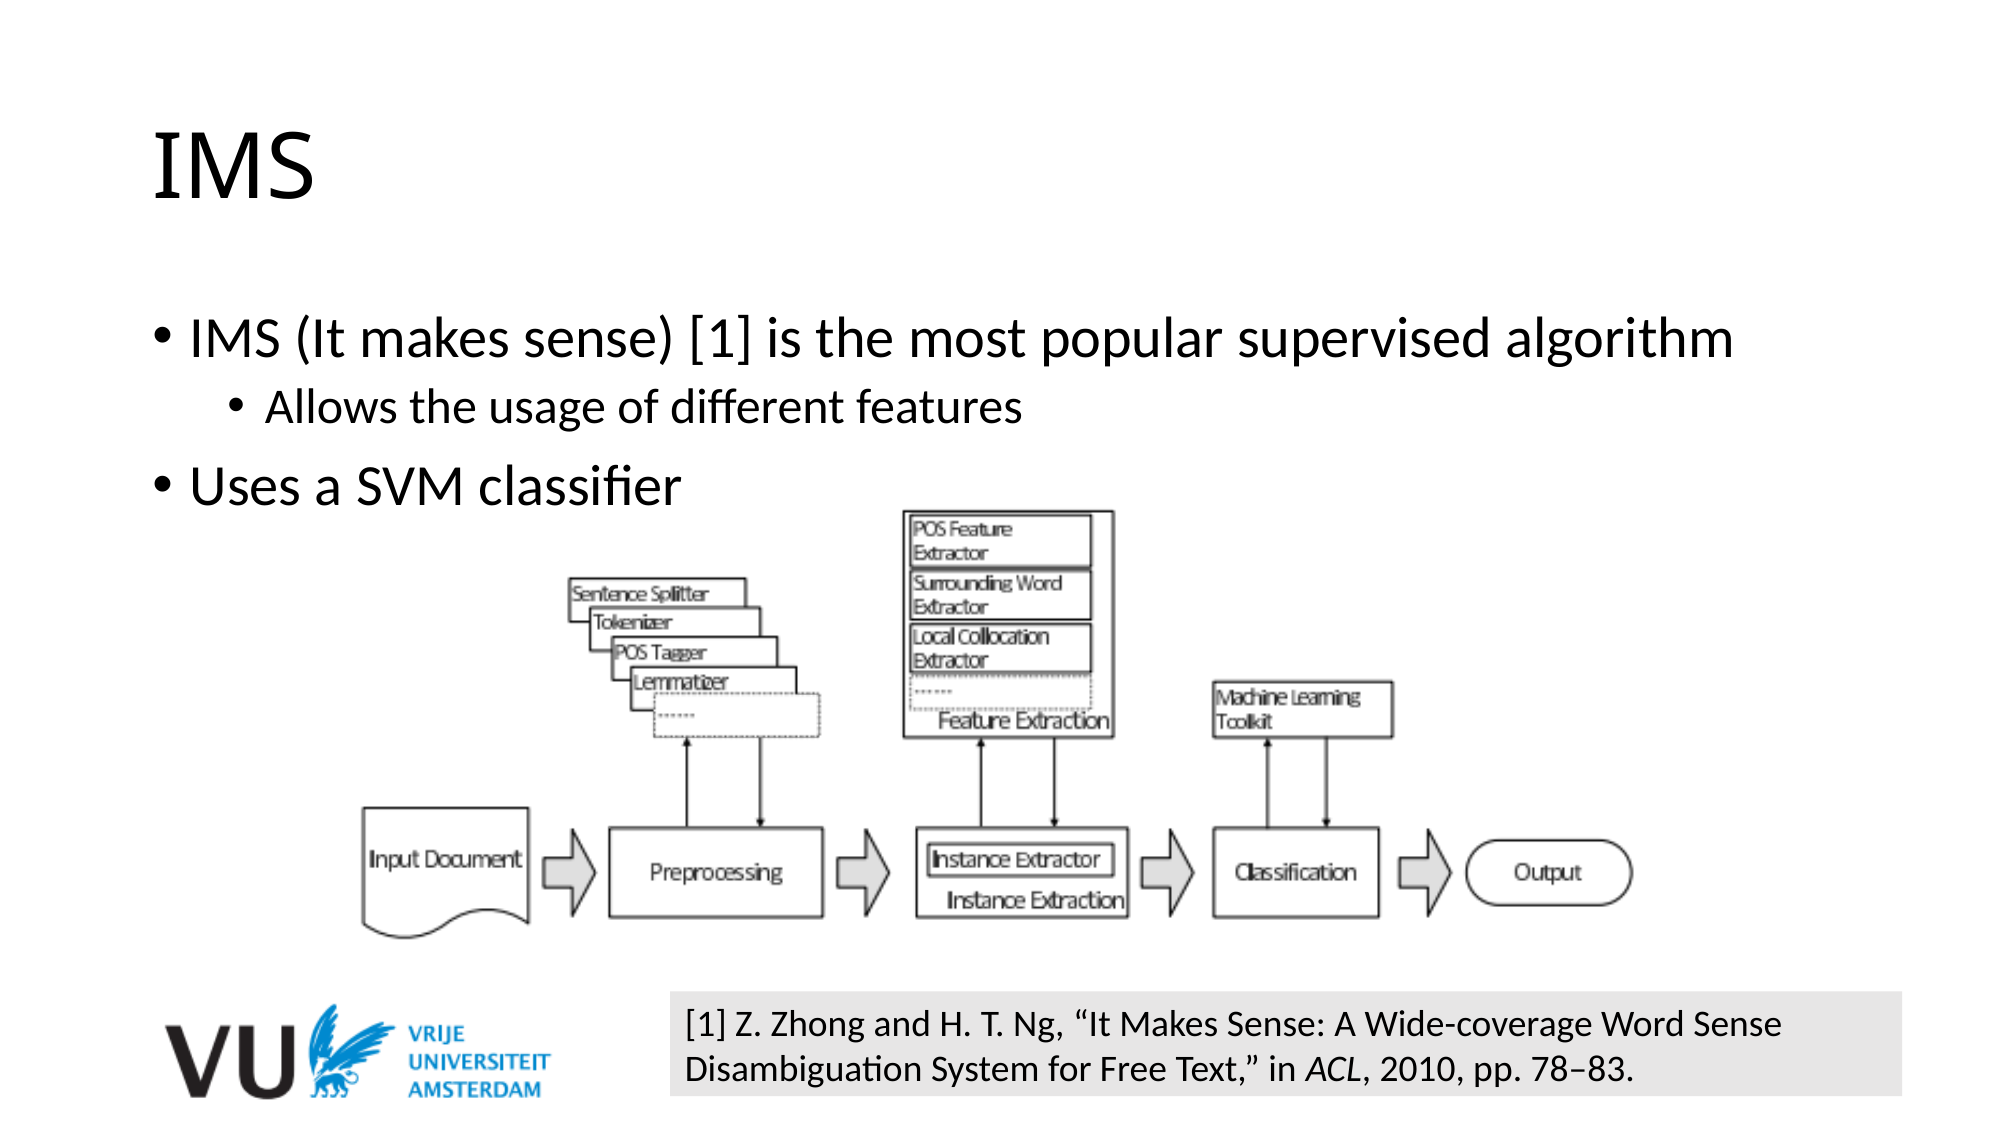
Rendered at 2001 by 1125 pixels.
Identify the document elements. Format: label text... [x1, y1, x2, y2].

title IMS [137, 59, 1863, 278]
picture [321, 461, 1647, 942]
text_box [1] Z. Zhong and H. T. Ng, “It Makes Sense: A Wide-coverage Word Sense Disambiguation System for Free Text,” in ACL, 2010, pp. 78–83. [670, 991, 1903, 1097]
list IMS (It makes sense) [1] is the most popular supervised algorithm Allows the usage of different features Uses a SVM classifier [137, 299, 1863, 1014]
